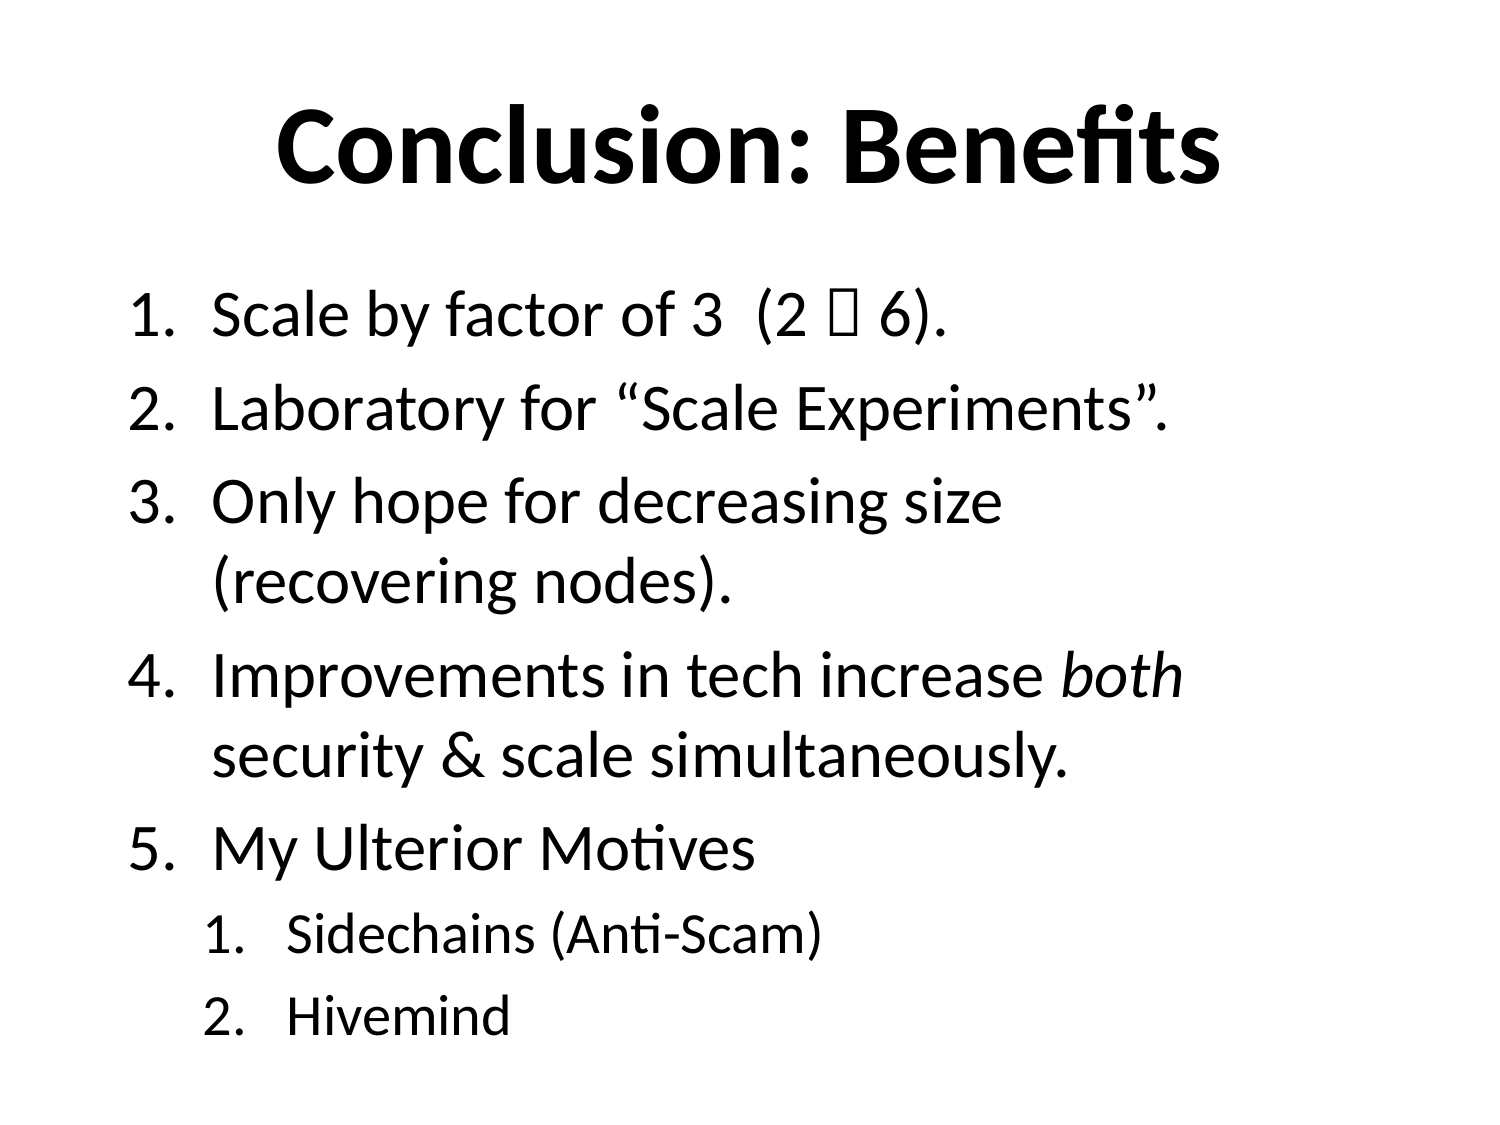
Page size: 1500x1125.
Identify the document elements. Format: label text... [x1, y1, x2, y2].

title Conclusion: Benefits [75, 45, 1425, 233]
list Scale by factor of 3 (2  6). Laboratory for “Scale Experiments”. Only hope for decreasing size (recovering nodes). Improvements in tech increase both security & scale simultaneously. My Ulterior Motives Sidechains (Anti-Scam) Hivemind [112, 262, 1275, 1088]
